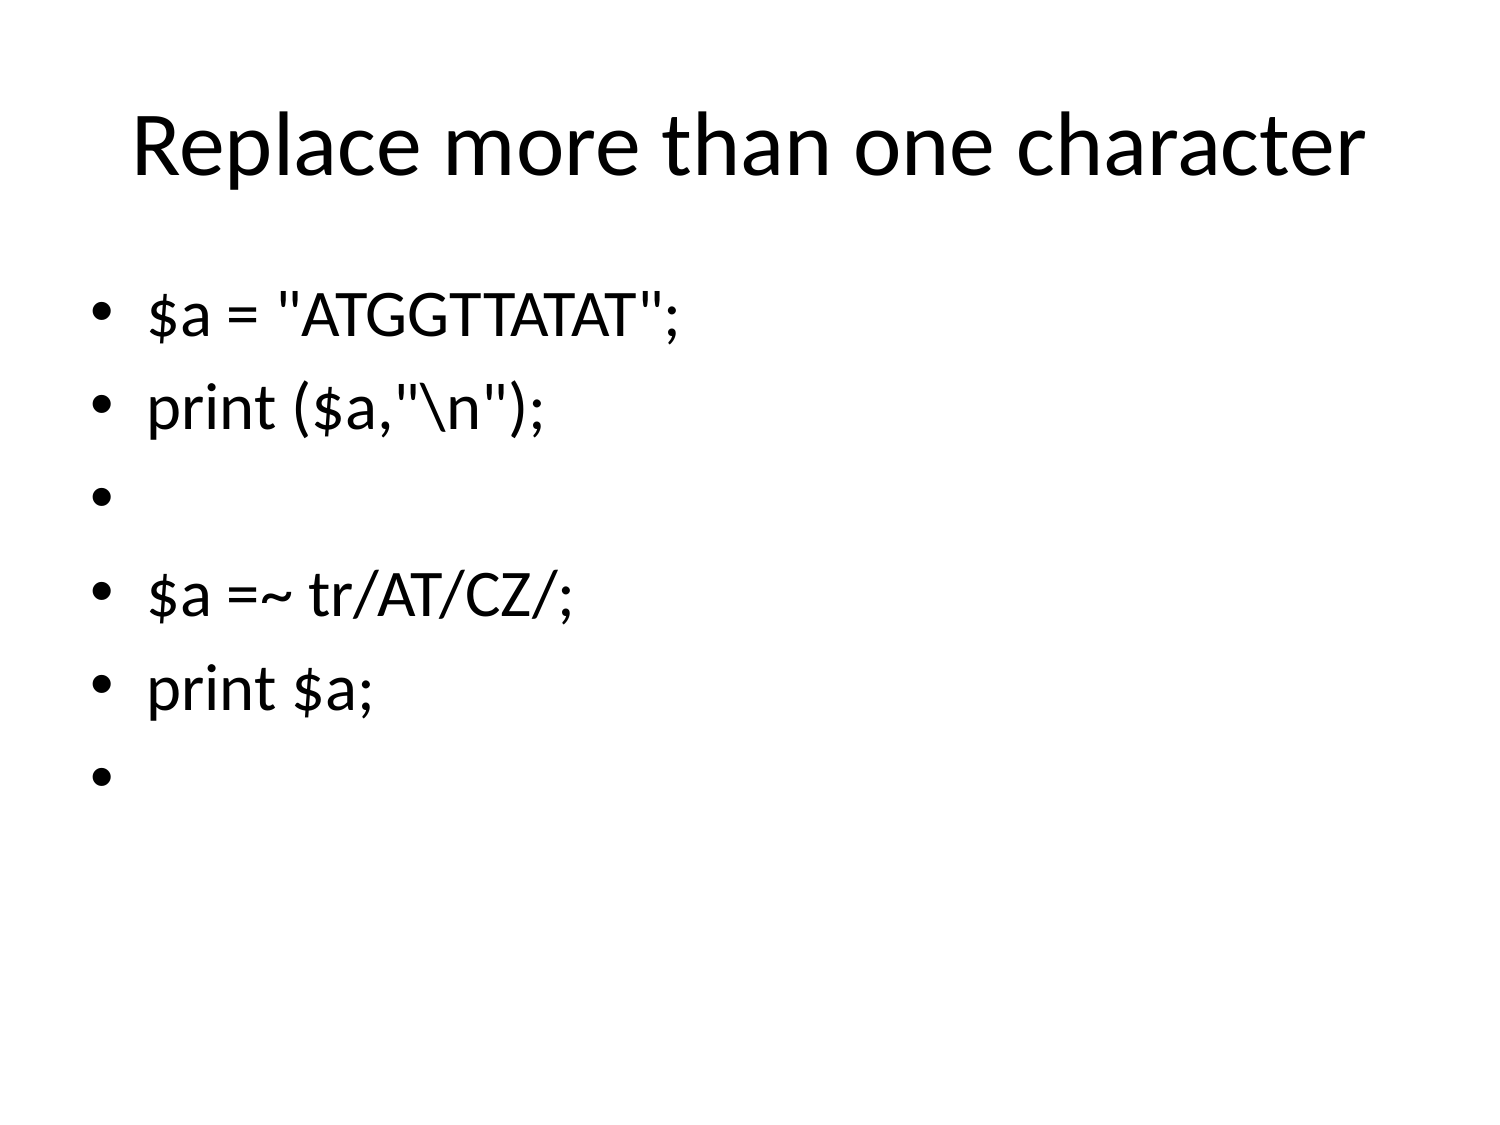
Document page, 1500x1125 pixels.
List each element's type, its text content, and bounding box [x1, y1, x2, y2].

list $a = "ATGGTTATAT"; print ($a,"\n"); $a =~ tr/AT/CZ/; print $a; [75, 262, 1425, 1005]
title Replace more than one character [75, 45, 1425, 233]
